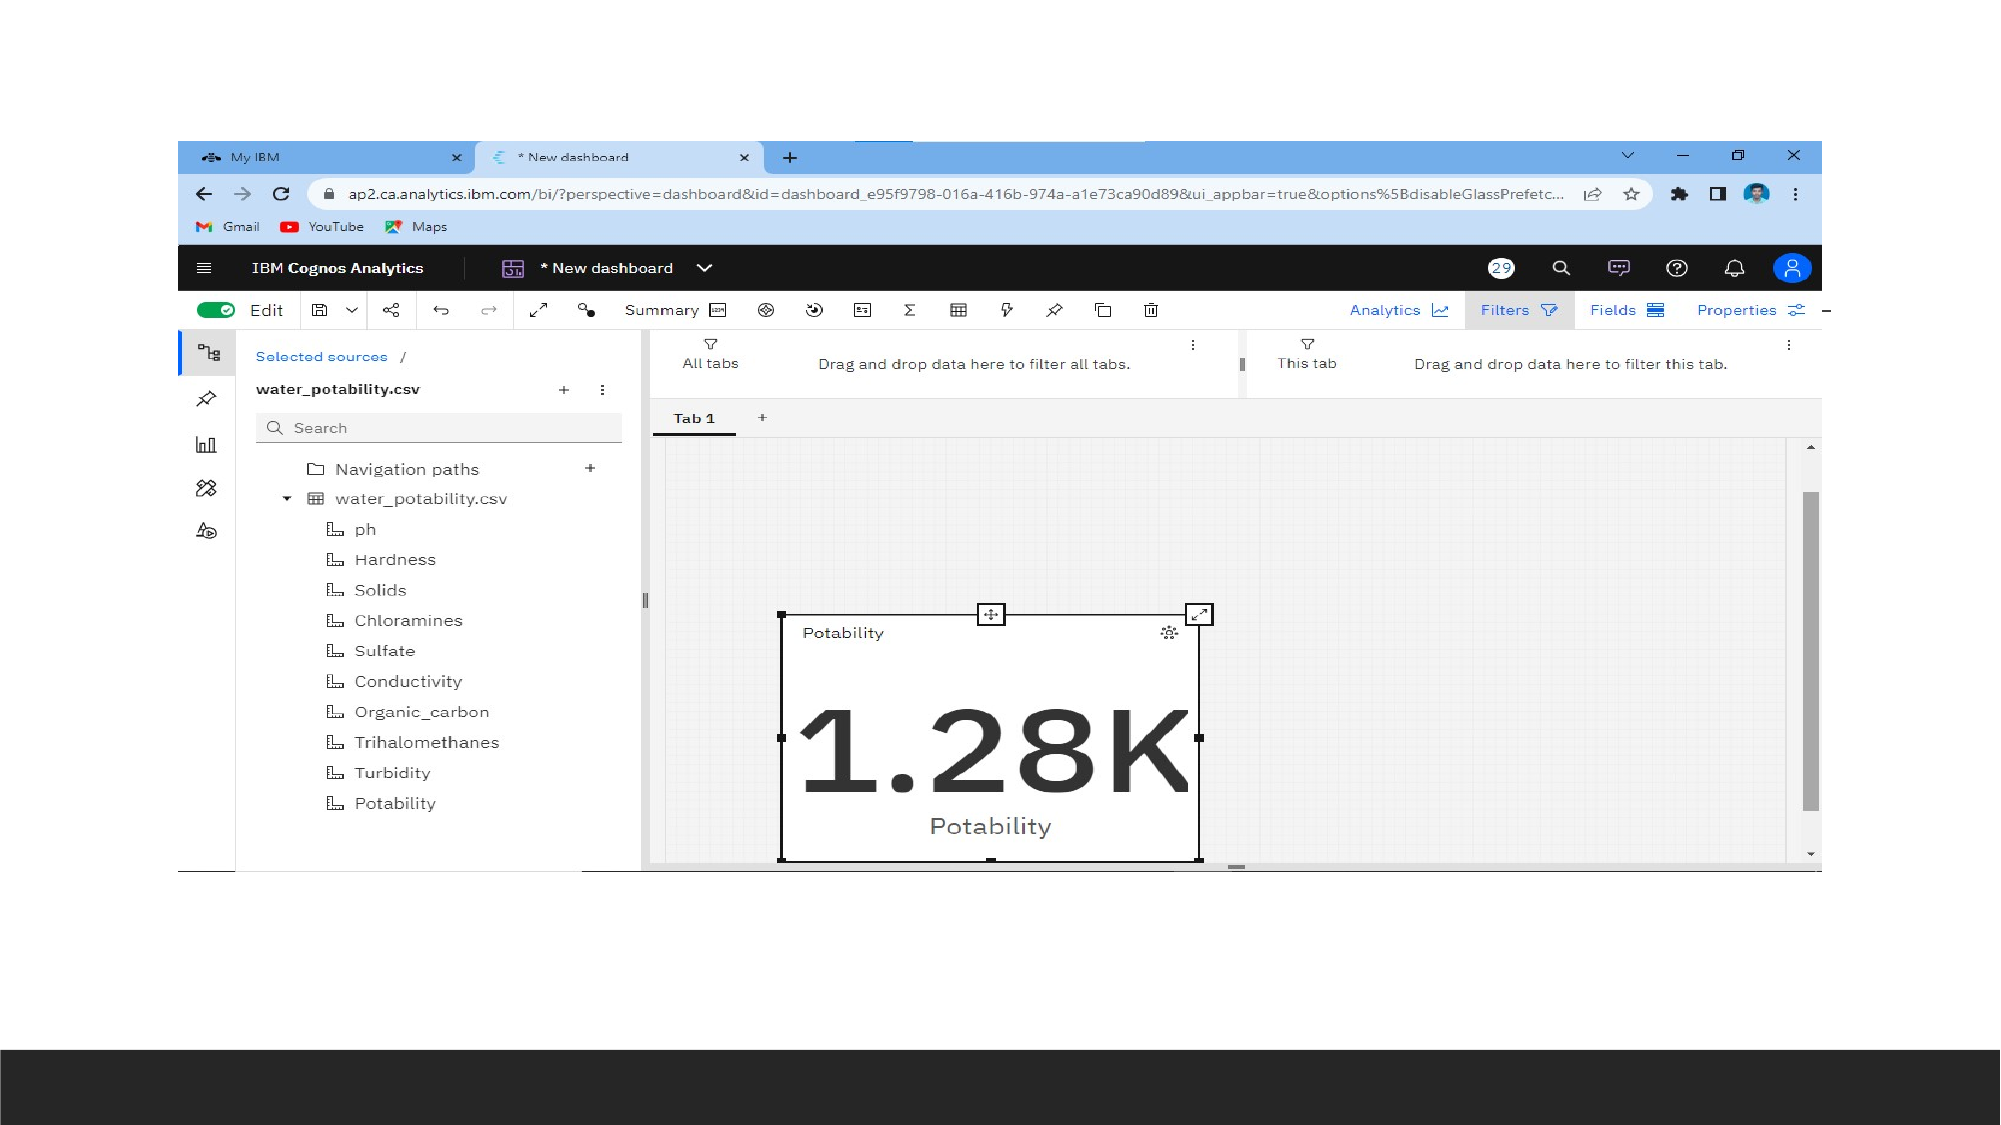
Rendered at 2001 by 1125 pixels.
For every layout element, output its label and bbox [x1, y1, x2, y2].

list [177, 141, 1823, 872]
